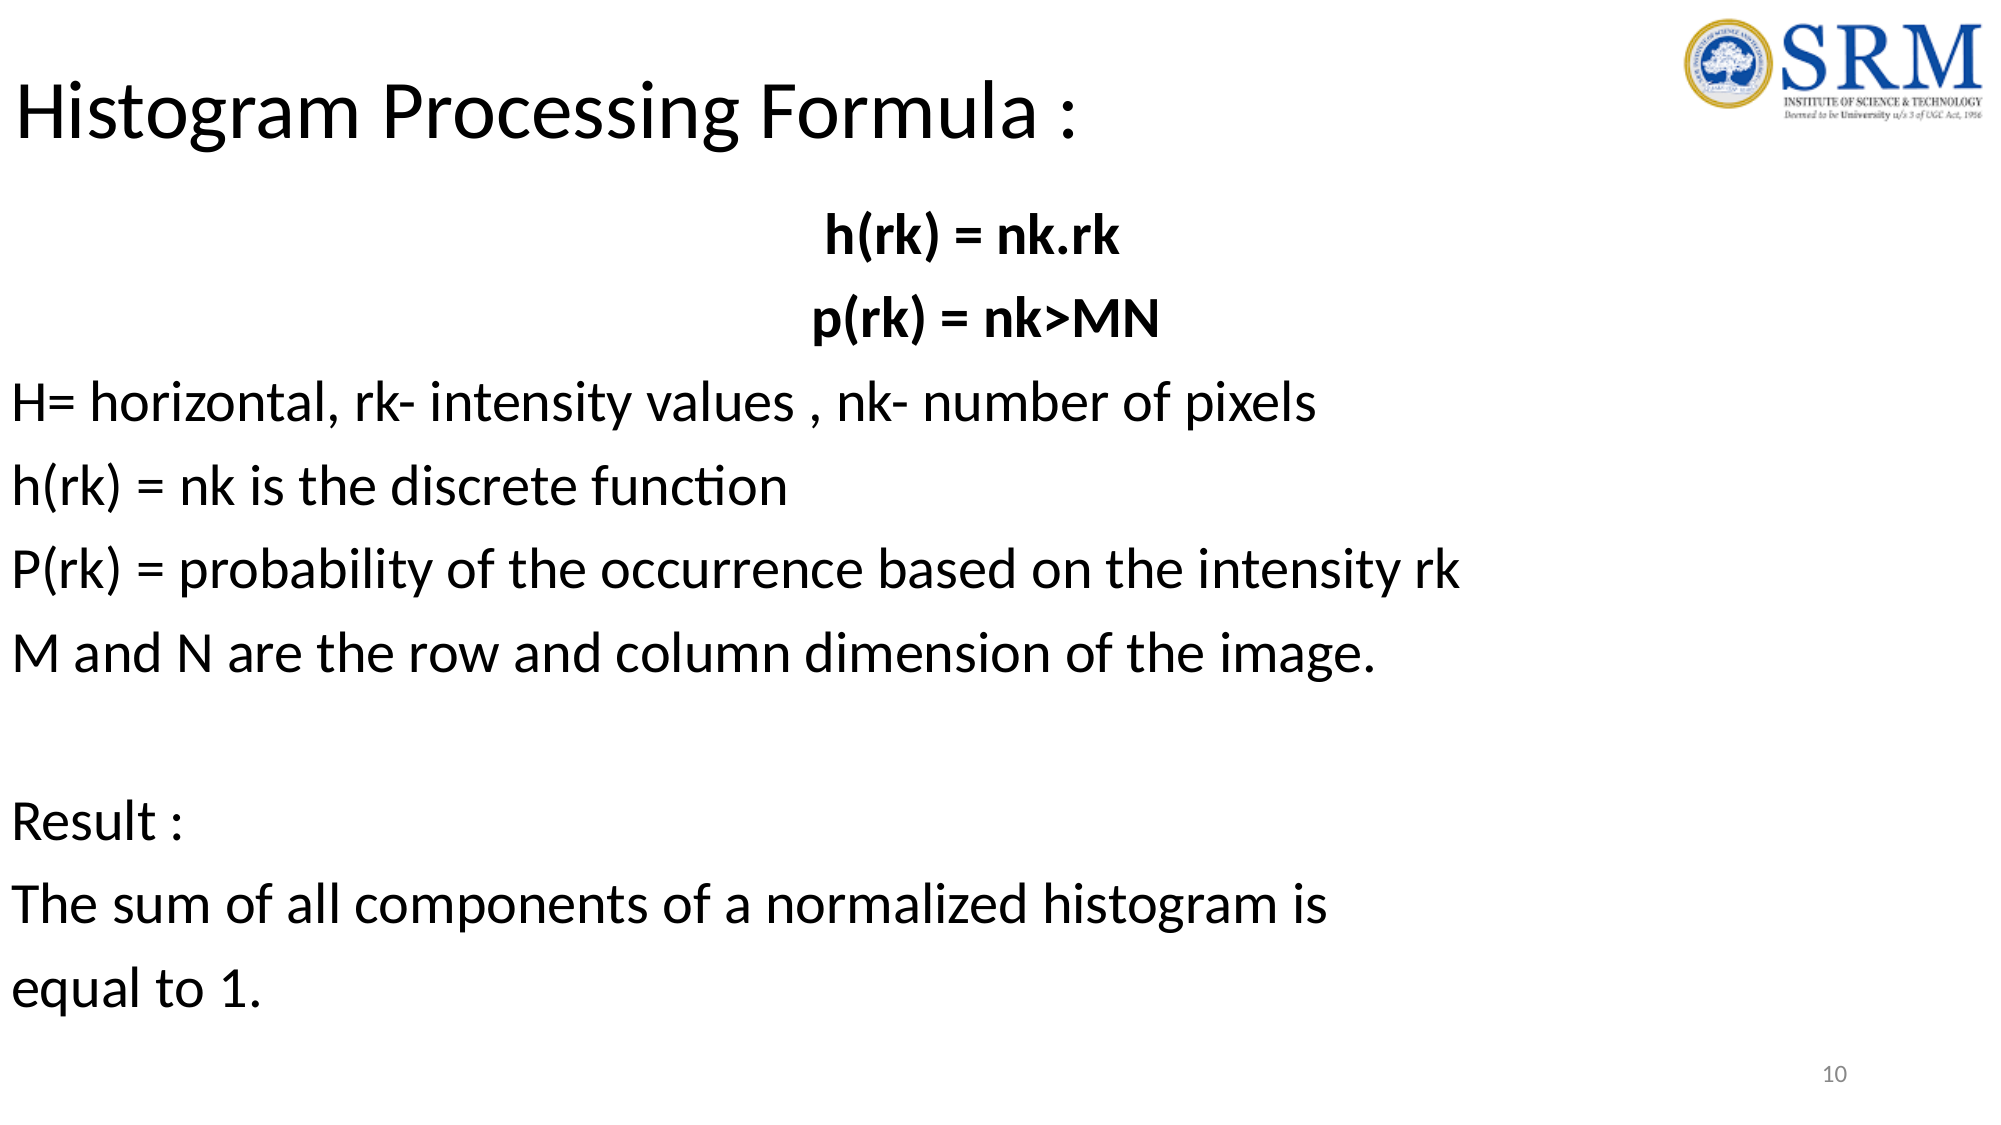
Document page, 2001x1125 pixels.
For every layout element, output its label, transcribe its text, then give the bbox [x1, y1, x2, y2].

list h(rk) = nk.rk p(rk) = nk>MN H= horizontal, rk- intensity values , nk- number of pixels h(rk) = nk is the discrete function P(rk) = probability of the occurrence based on the intensity rk M and N are the row and column dimension of the image. Result : The sum of all components of a normalized histogram is equal to 1. [0, 196, 1963, 1125]
title Histogram Processing Formula : [0, 58, 1725, 165]
picture [1670, 3, 2000, 131]
slide_number ‹#› [1412, 1042, 1863, 1103]
